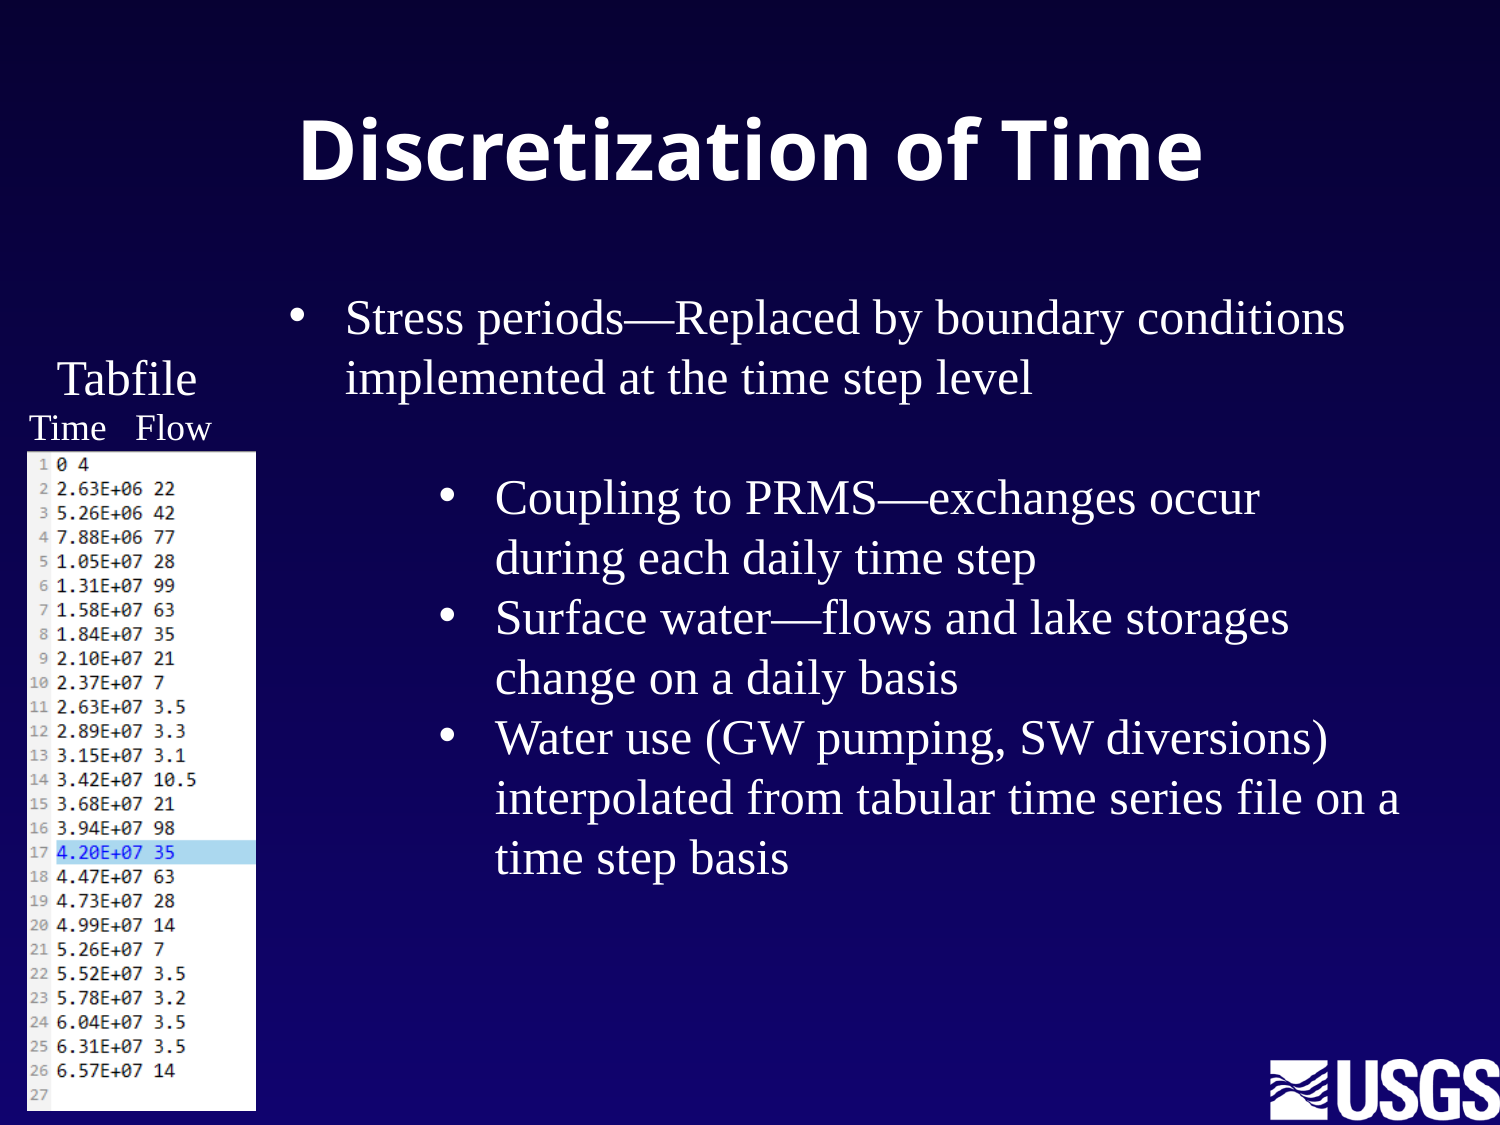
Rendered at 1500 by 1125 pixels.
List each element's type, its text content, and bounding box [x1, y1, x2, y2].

text_box Time Flow [14, 395, 228, 456]
text_box Discretization of Time [113, 53, 1389, 241]
text_box Stress periods—Replaced by boundary conditions implemented at the time step level Coupling to PRMS—exchanges occur during each daily time step Surface water—flows and lake storages change on a daily basis Water use (GW pumping, SW diversions) interpolated from tabular time series file on a time step basis [273, 277, 1417, 892]
text_box Tabfile [41, 337, 213, 395]
picture [26, 451, 256, 1111]
